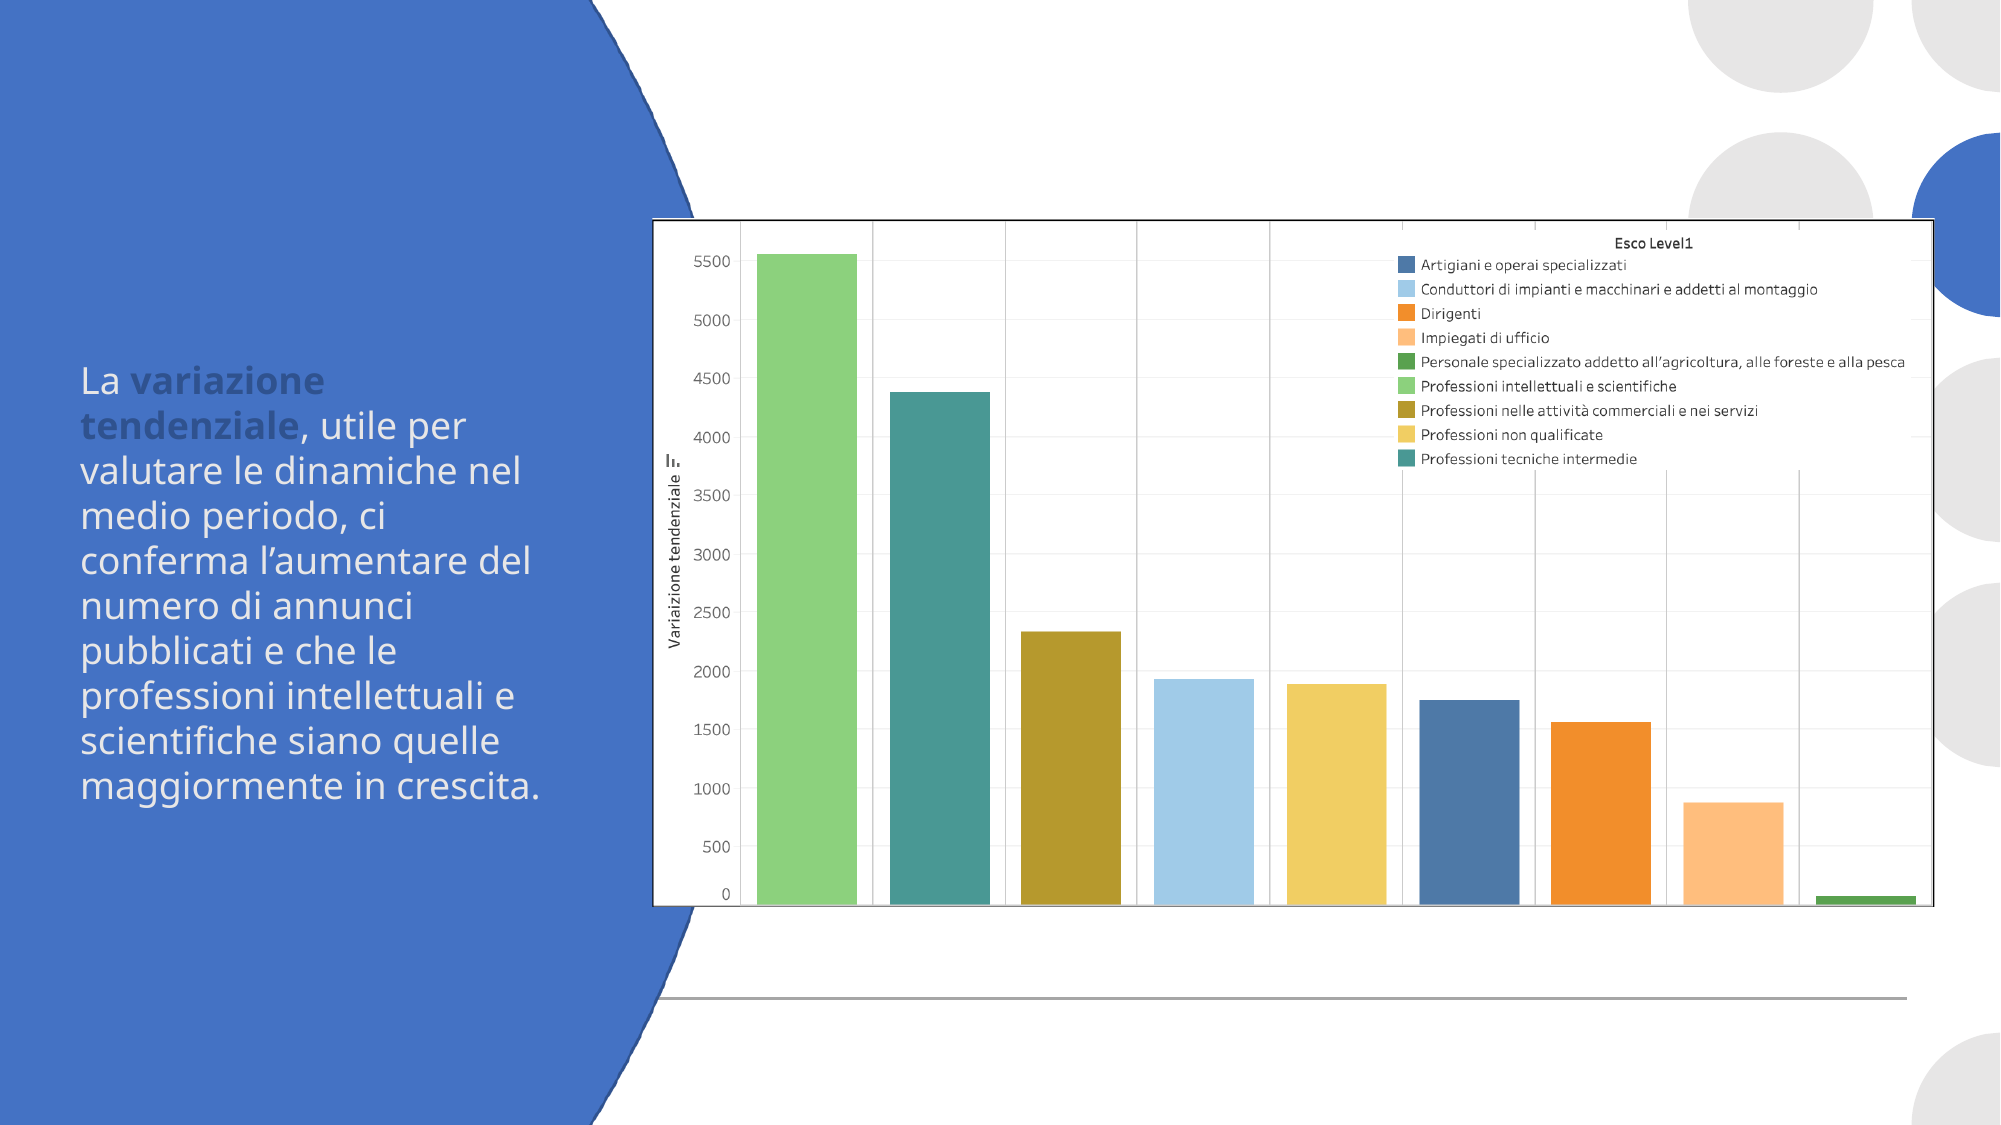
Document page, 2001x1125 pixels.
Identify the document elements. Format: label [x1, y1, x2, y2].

picture [0, 0, 836, 1125]
text_box [652, 217, 1935, 908]
